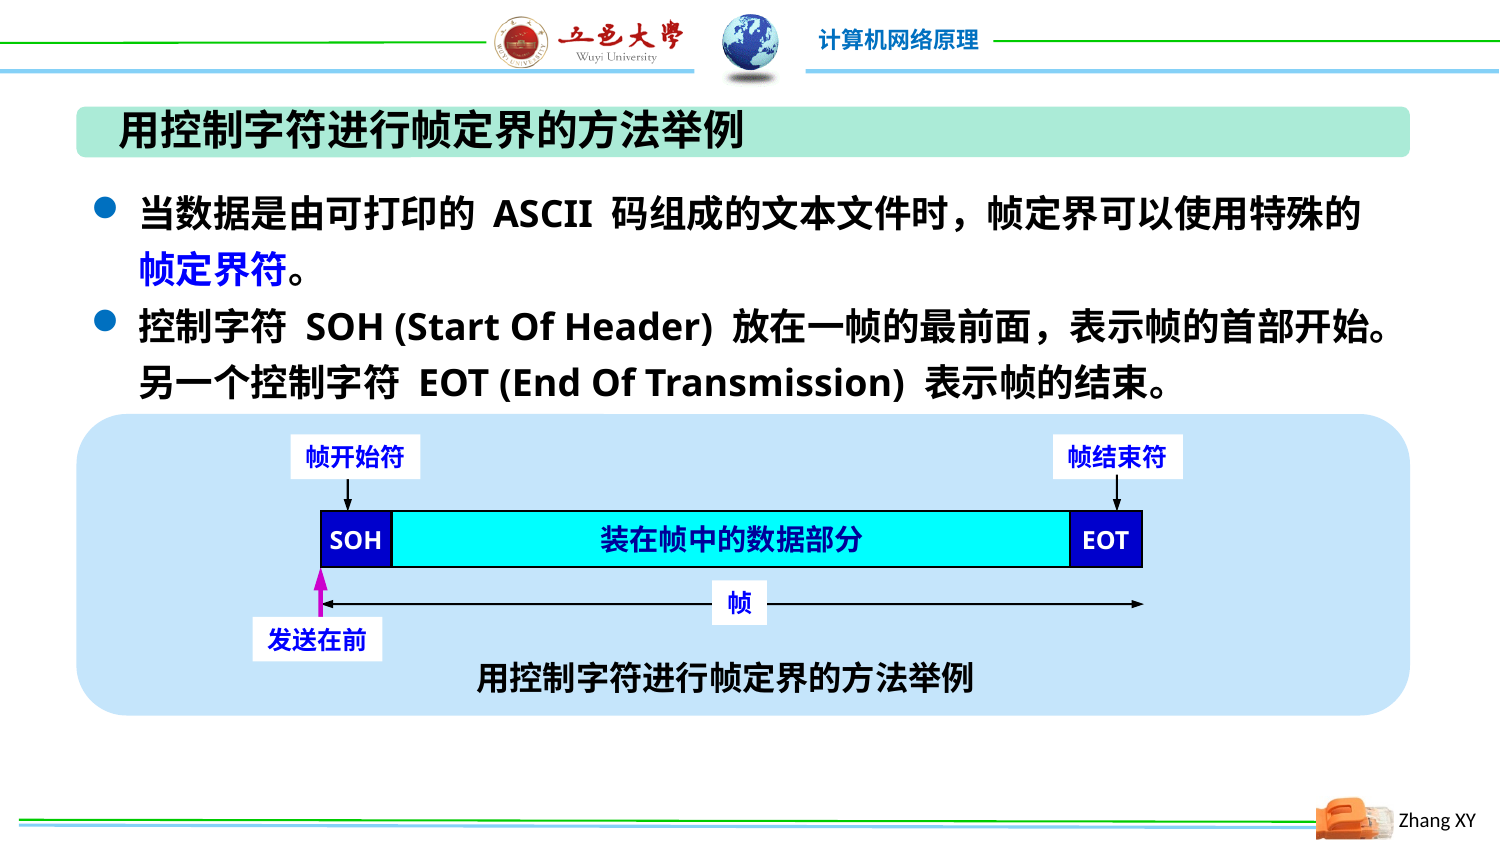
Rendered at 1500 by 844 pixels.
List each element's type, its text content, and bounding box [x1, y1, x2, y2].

text_box [760, 106, 1411, 158]
picture [1316, 796, 1394, 840]
picture [494, 15, 697, 69]
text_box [251, 434, 1184, 706]
text_box 当数据是由可打印的 ASCII 码组成的文本文件时，帧定界可以使用特殊的帧定界符。 控制字符 SOH (Start Of Header) 放在一帧的最前面，表示帧的首部开始。另一个控制字符 EOT (End Of Transmission) 表示帧的结束。 [76, 171, 1410, 412]
text_box [76, 106, 103, 158]
text_box [74, 412, 1413, 718]
picture [720, 12, 780, 88]
text_box 用控制字符进行帧定界的方法举例 [103, 96, 760, 162]
